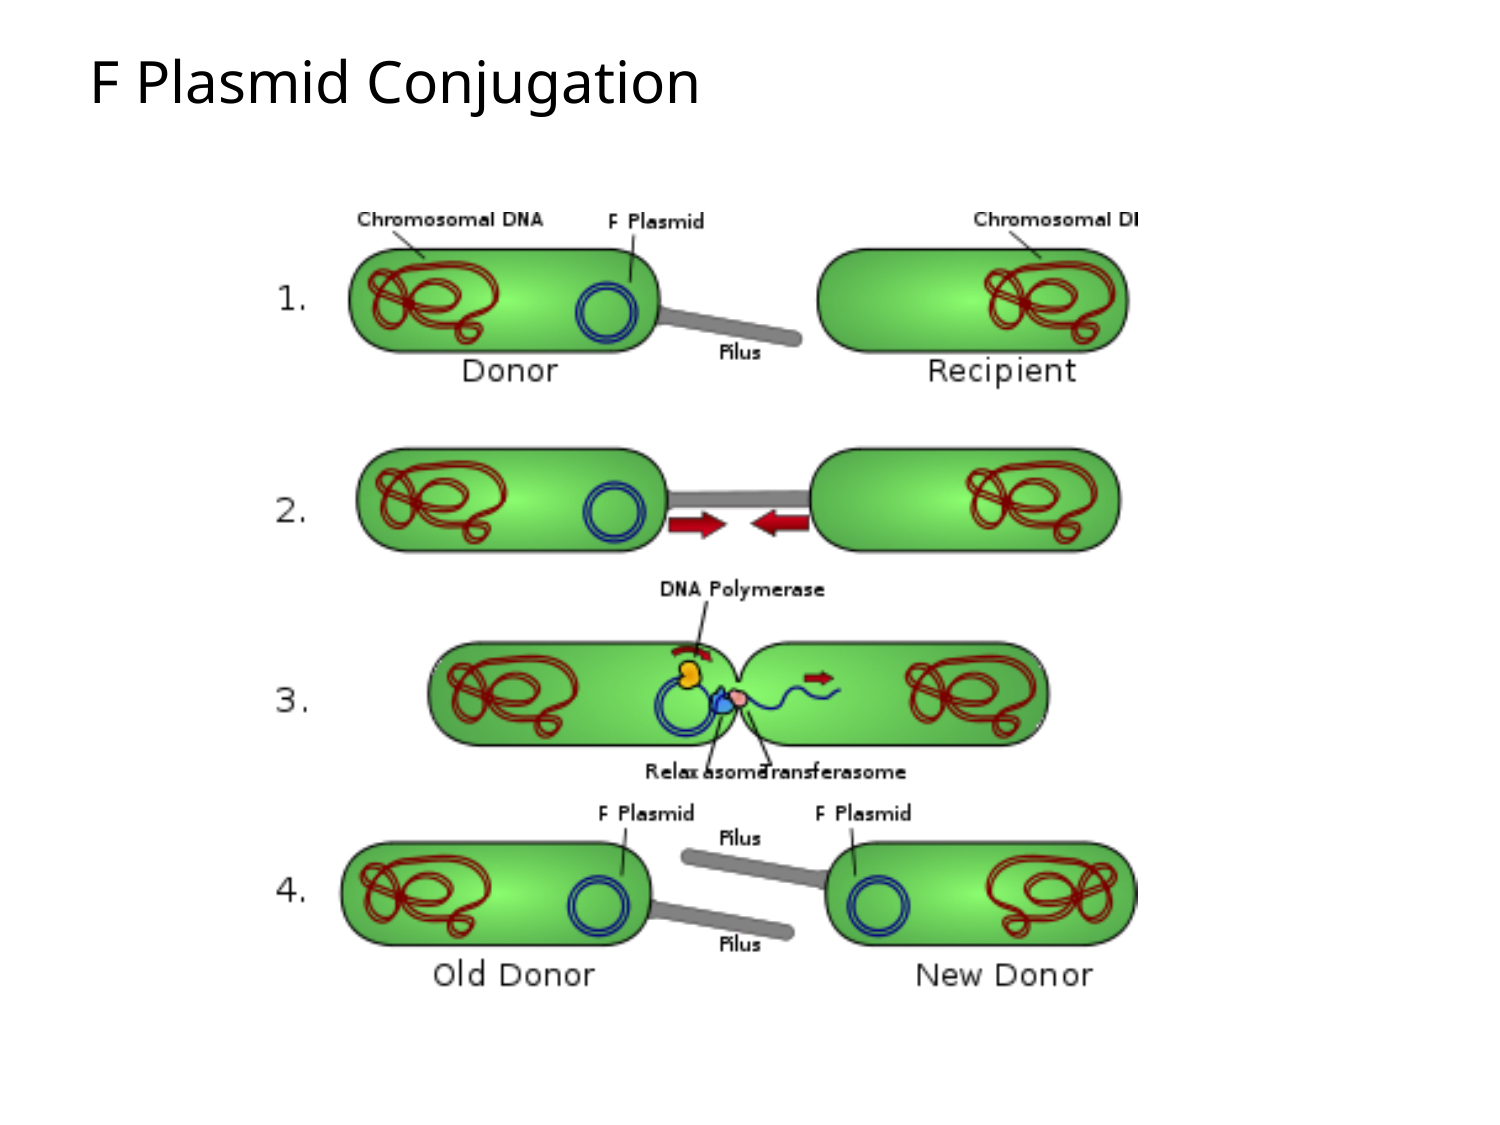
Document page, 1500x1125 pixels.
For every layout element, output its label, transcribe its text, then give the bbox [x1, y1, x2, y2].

text_box F Plasmid Conjugation [74, 37, 1488, 123]
picture [274, 212, 1138, 994]
